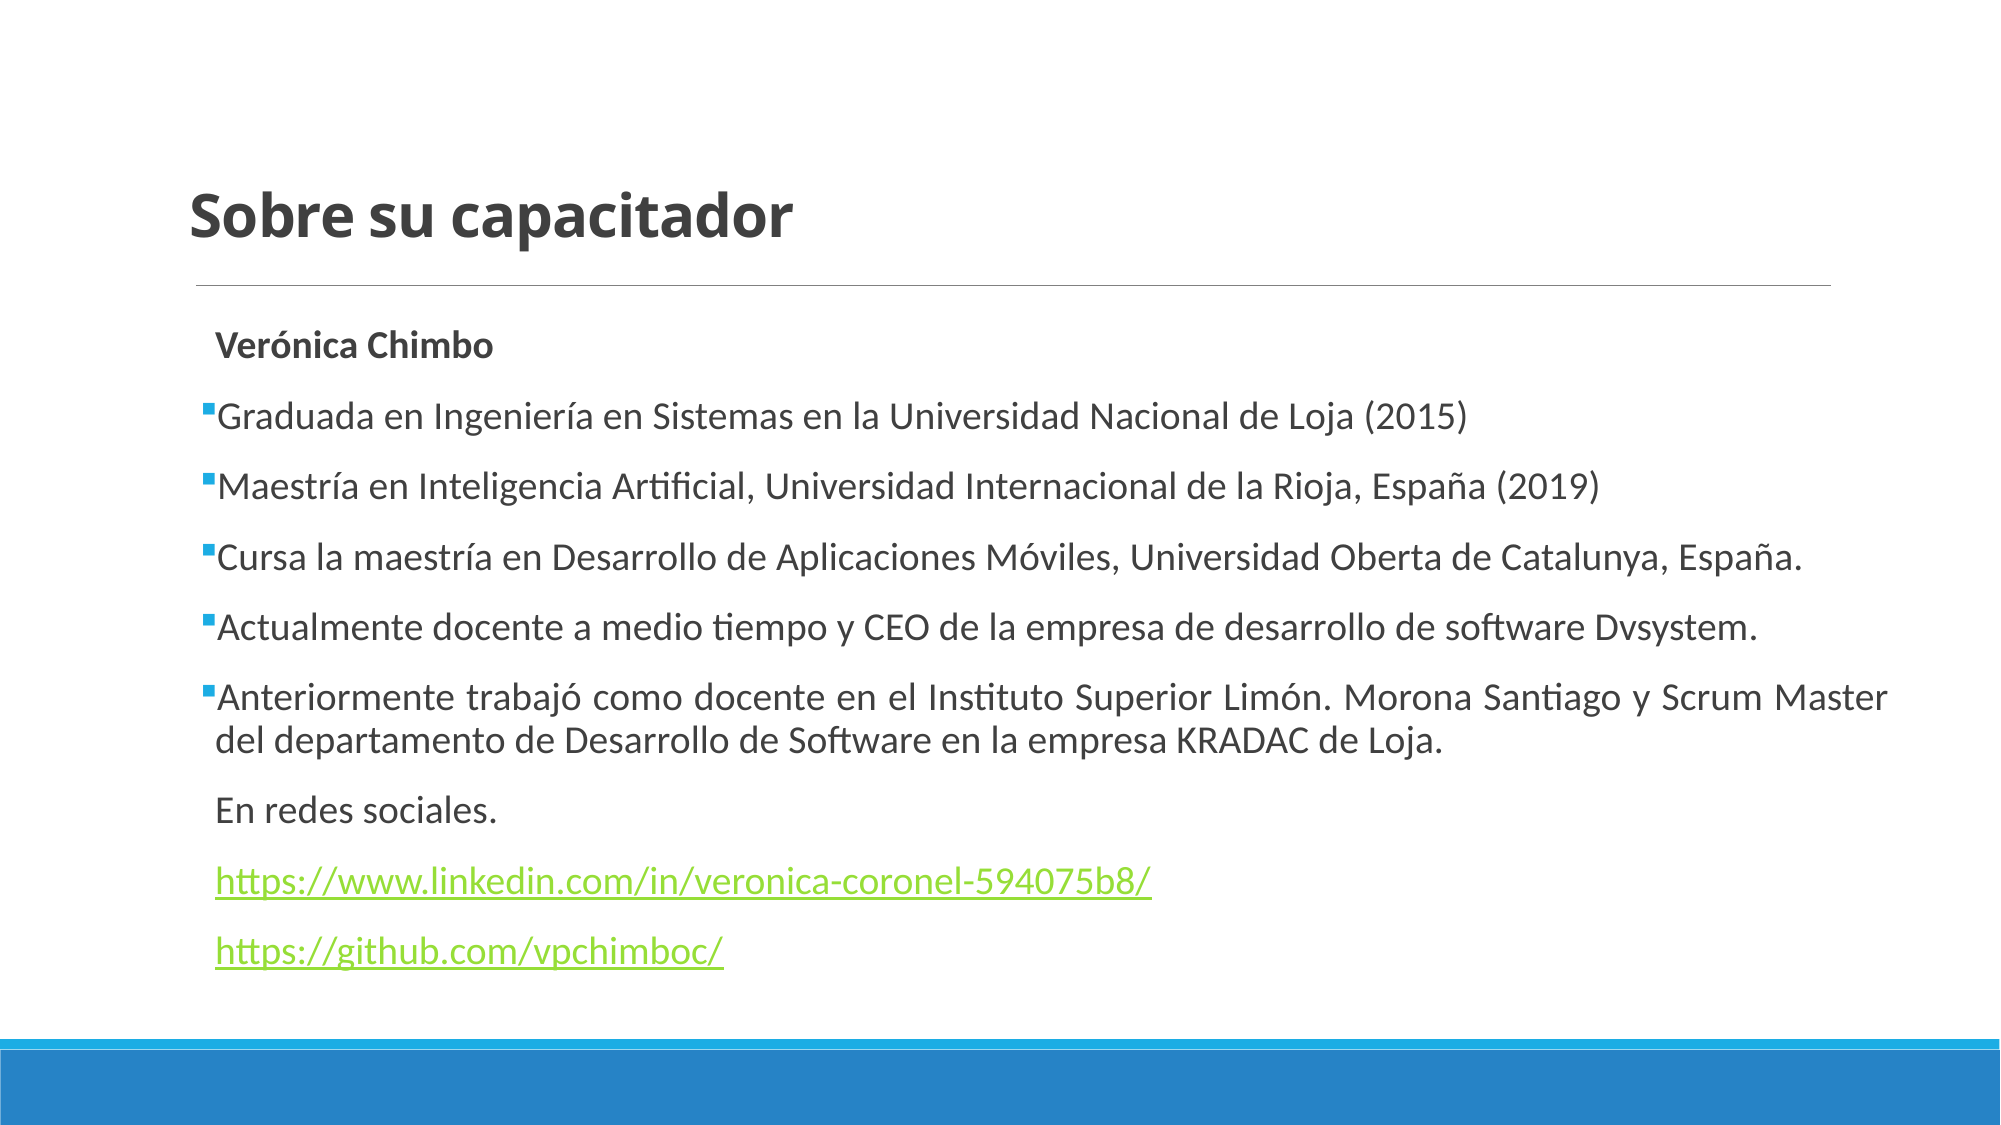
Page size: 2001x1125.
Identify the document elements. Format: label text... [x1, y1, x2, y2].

title Sobre su capacitador [174, 180, 1825, 257]
list Verónica Chimbo Graduada en Ingeniería en Sistemas en la Universidad Nacional de Loja (2015) Maestría en Inteligencia Artificial, Universidad Internacional de la Rioja, España (2019) Cursa la maestría en Desarrollo de Aplicaciones Móviles, Universidad Oberta de Catalunya, España. Actualmente docente a medio tiempo y CEO de la empresa de desarrollo de software Dvsystem. Anteriormente trabajó como docente en el Instituto Superior Limón. Morona Santiago y Scrum Master del departamento de Desarrollo de Software en la empresa KRADAC de Loja. En redes sociales. https://www.linkedin.com/in/veronica-coronel-594075b8/ https://github.com/vpchimboc/ [199, 317, 1892, 987]
